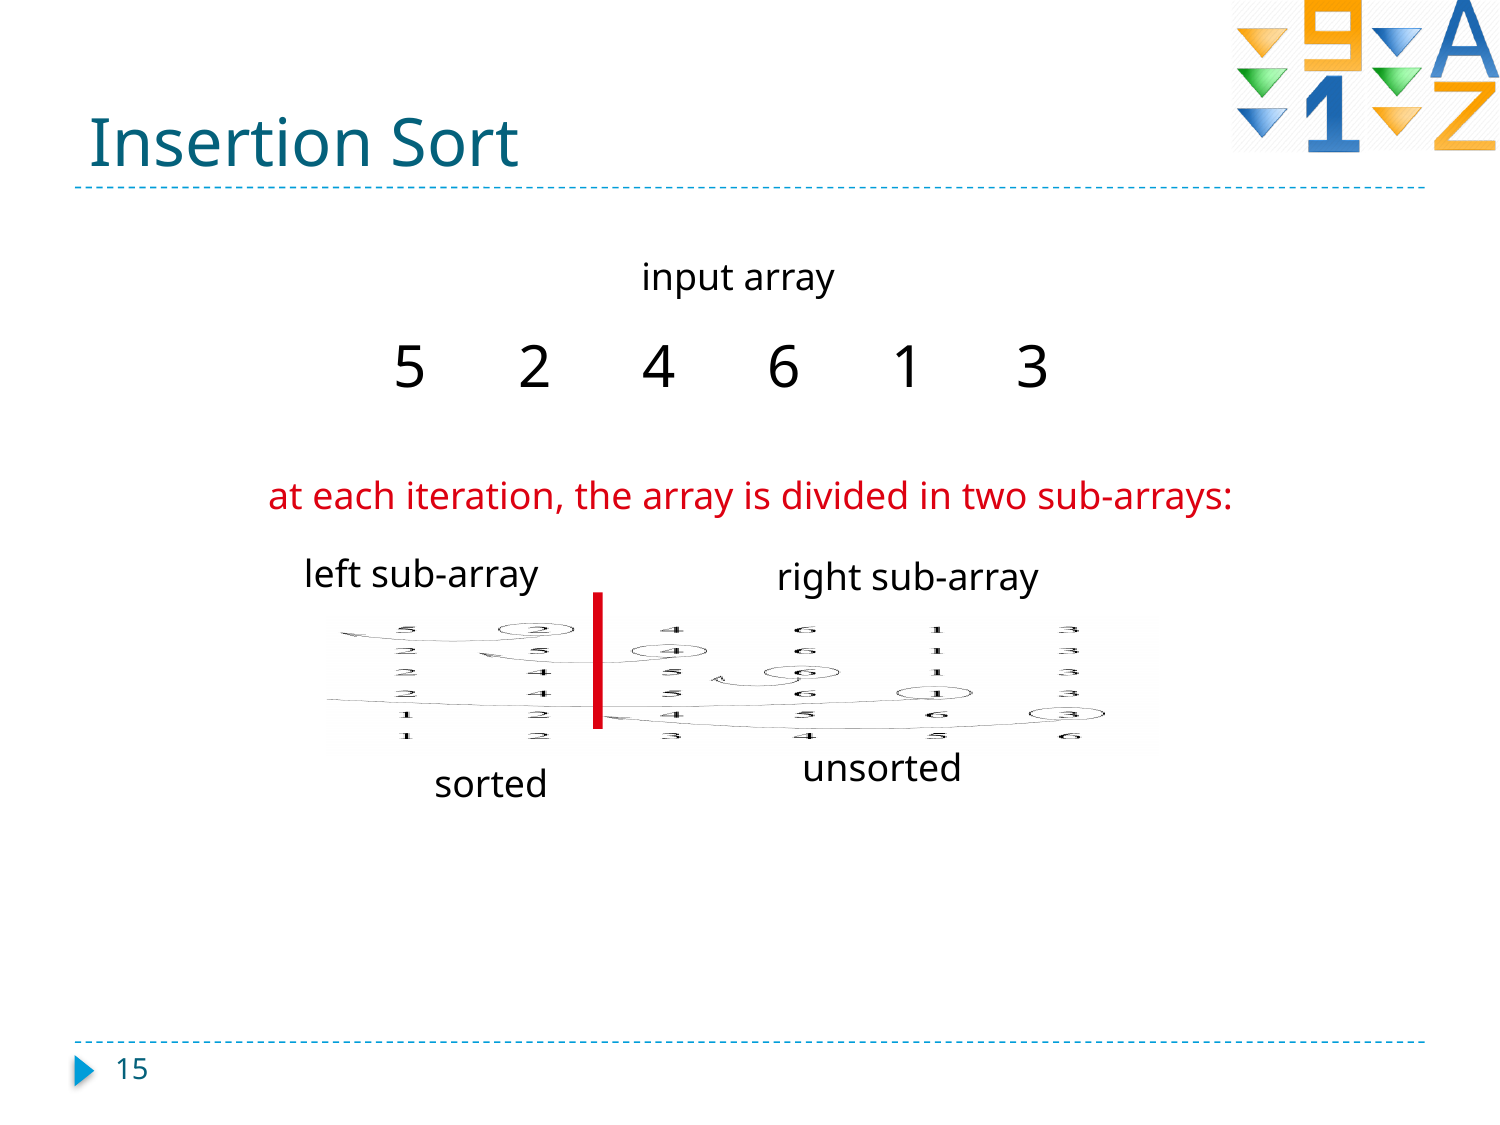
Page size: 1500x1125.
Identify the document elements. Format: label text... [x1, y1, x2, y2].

text_box input array [626, 245, 860, 305]
text_box unsorted [787, 770, 978, 797]
text_box at each iteration, the array is divided in two sub-arrays: [253, 464, 1249, 525]
text_box right sub-array [761, 545, 1054, 605]
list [326, 615, 1159, 757]
slide_number 15 [100, 1042, 426, 1103]
title Insertion Sort [75, 24, 1425, 188]
text_box 5 2 4 6 1 3 [379, 321, 1091, 407]
text_box left sub-array [289, 542, 554, 603]
picture [1230, 0, 1500, 151]
text_box sorted [419, 770, 564, 813]
